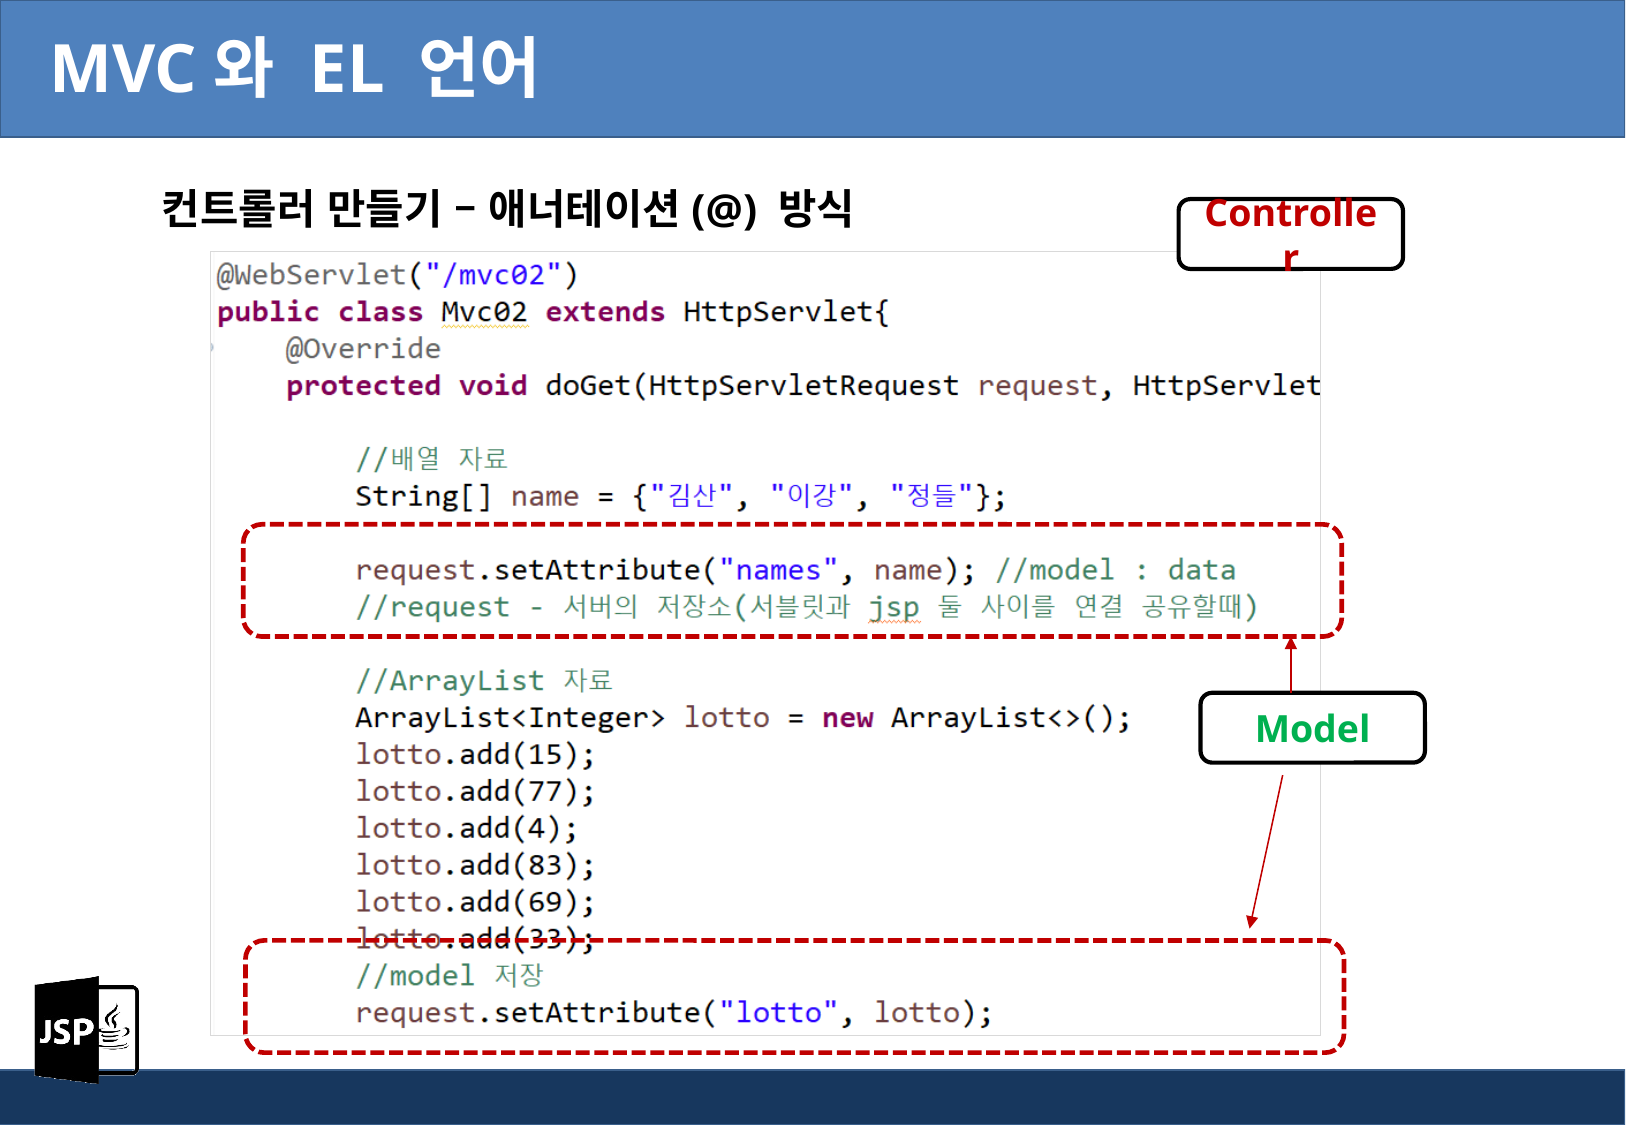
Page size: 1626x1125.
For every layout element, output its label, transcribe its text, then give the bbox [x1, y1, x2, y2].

text_box 컨트롤러 만들기 – 애너테이션(@) 방식 [127, 150, 1593, 241]
text_box MVC와 EL 언어 [0, 0, 1312, 136]
picture [32, 976, 141, 1084]
text_box Model [1326, 690, 1428, 765]
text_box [1249, 774, 1283, 929]
picture [210, 251, 1322, 1036]
text_box [1326, 522, 1344, 639]
text_box [246, 938, 1347, 1055]
text_box Controller [1176, 196, 1406, 271]
